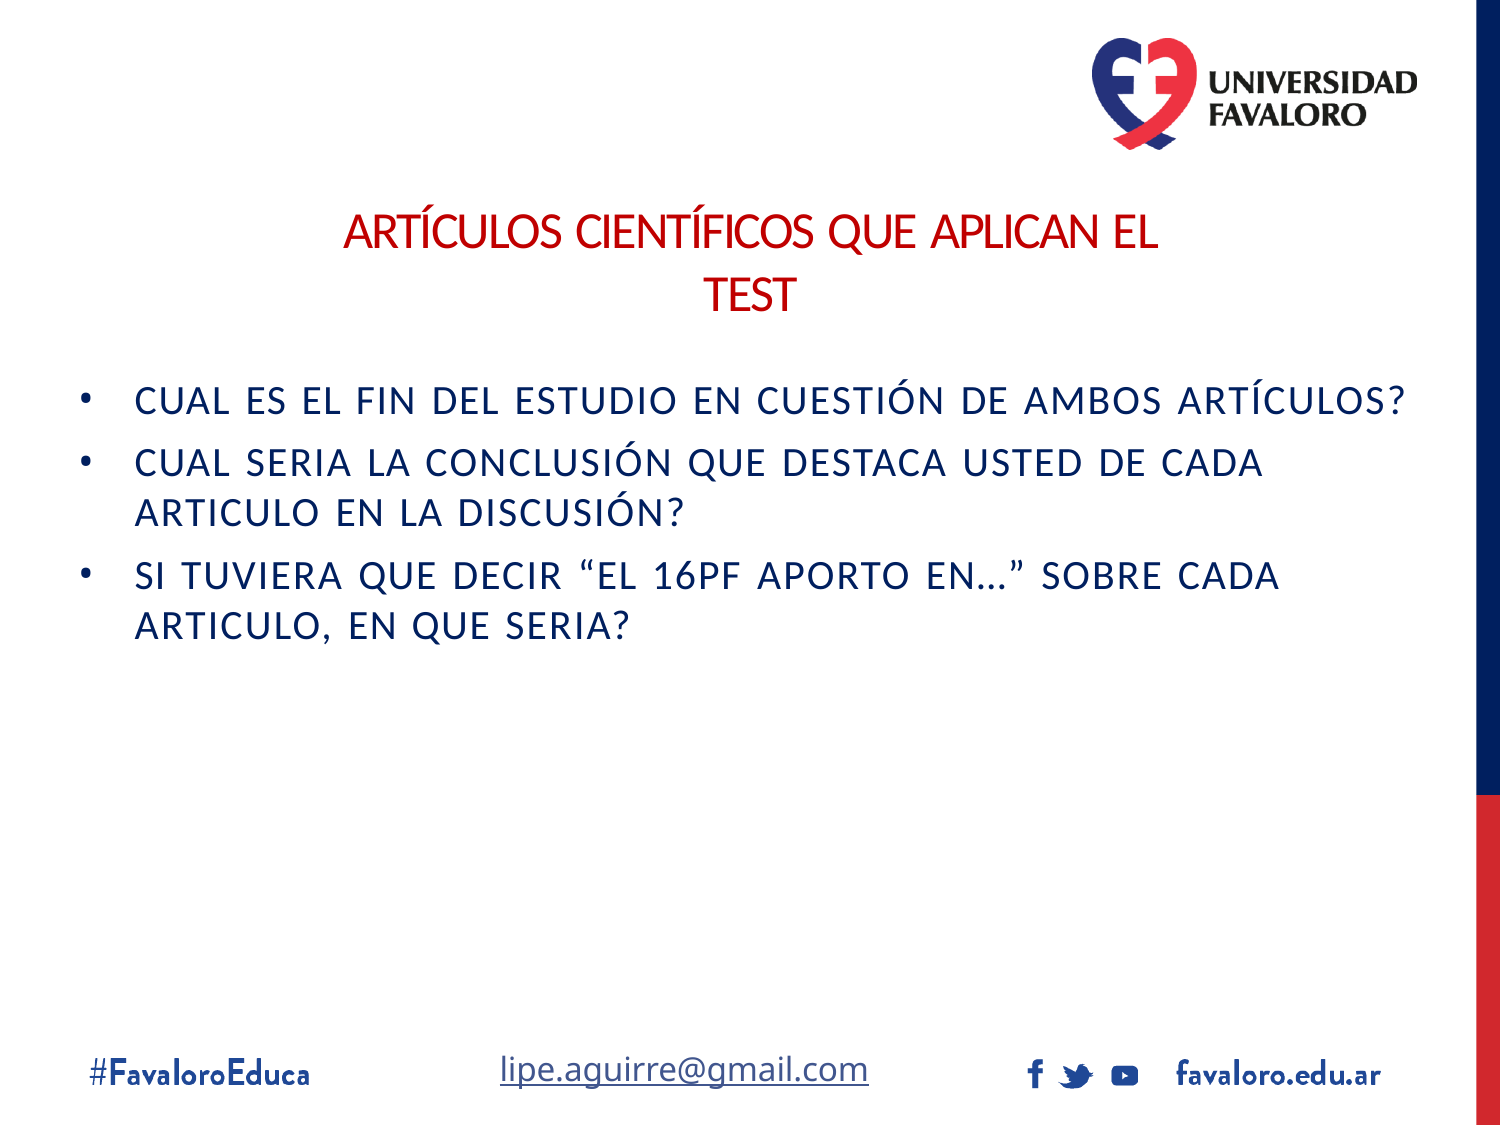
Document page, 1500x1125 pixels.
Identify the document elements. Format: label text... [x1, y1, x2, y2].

picture [1092, 38, 1417, 150]
title ARTÍCULOS CIENTÍFICOS QUE APLICAN EL TEST [296, 132, 1204, 322]
picture [1027, 1059, 1381, 1089]
text_box lipe.aguirre@gmail.com [422, 1054, 945, 1094]
text_box CUAL ES EL FIN DEL ESTUDIO EN CUESTIÓN DE AMBOS ARTÍCULOS? CUAL SERIA LA CONCLUSIÓN QUE DESTACA USTED DE CADA ARTICULO EN LA DISCUSIÓN? SI TUVIERA QUE DECIR “EL 16PF APORTO EN…” SOBRE CADA ARTICULO, EN QUE SERIA? [76, 358, 1416, 648]
picture [89, 1058, 309, 1085]
